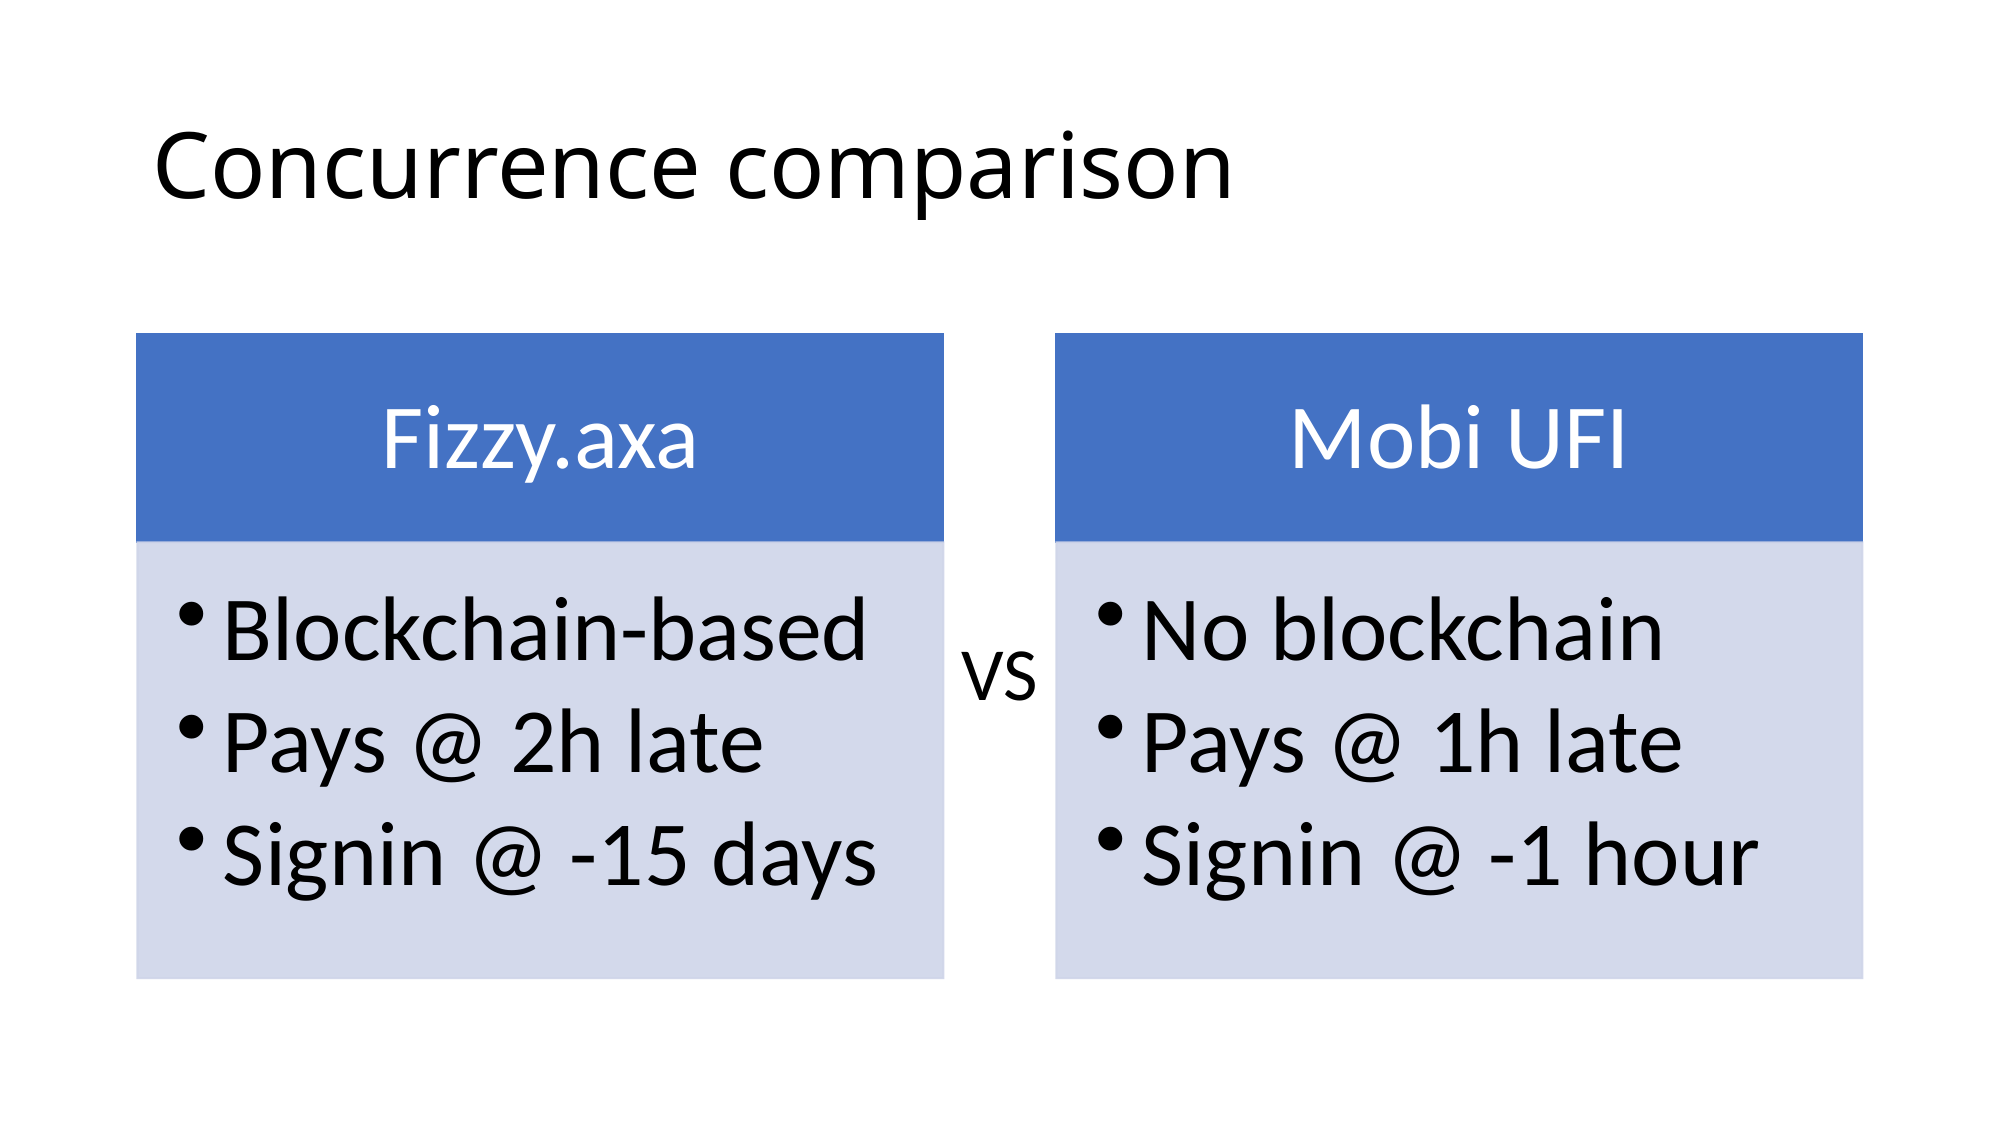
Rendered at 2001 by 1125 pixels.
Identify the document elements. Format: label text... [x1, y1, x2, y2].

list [137, 299, 1863, 1014]
title Concurrence comparison [137, 59, 1863, 278]
